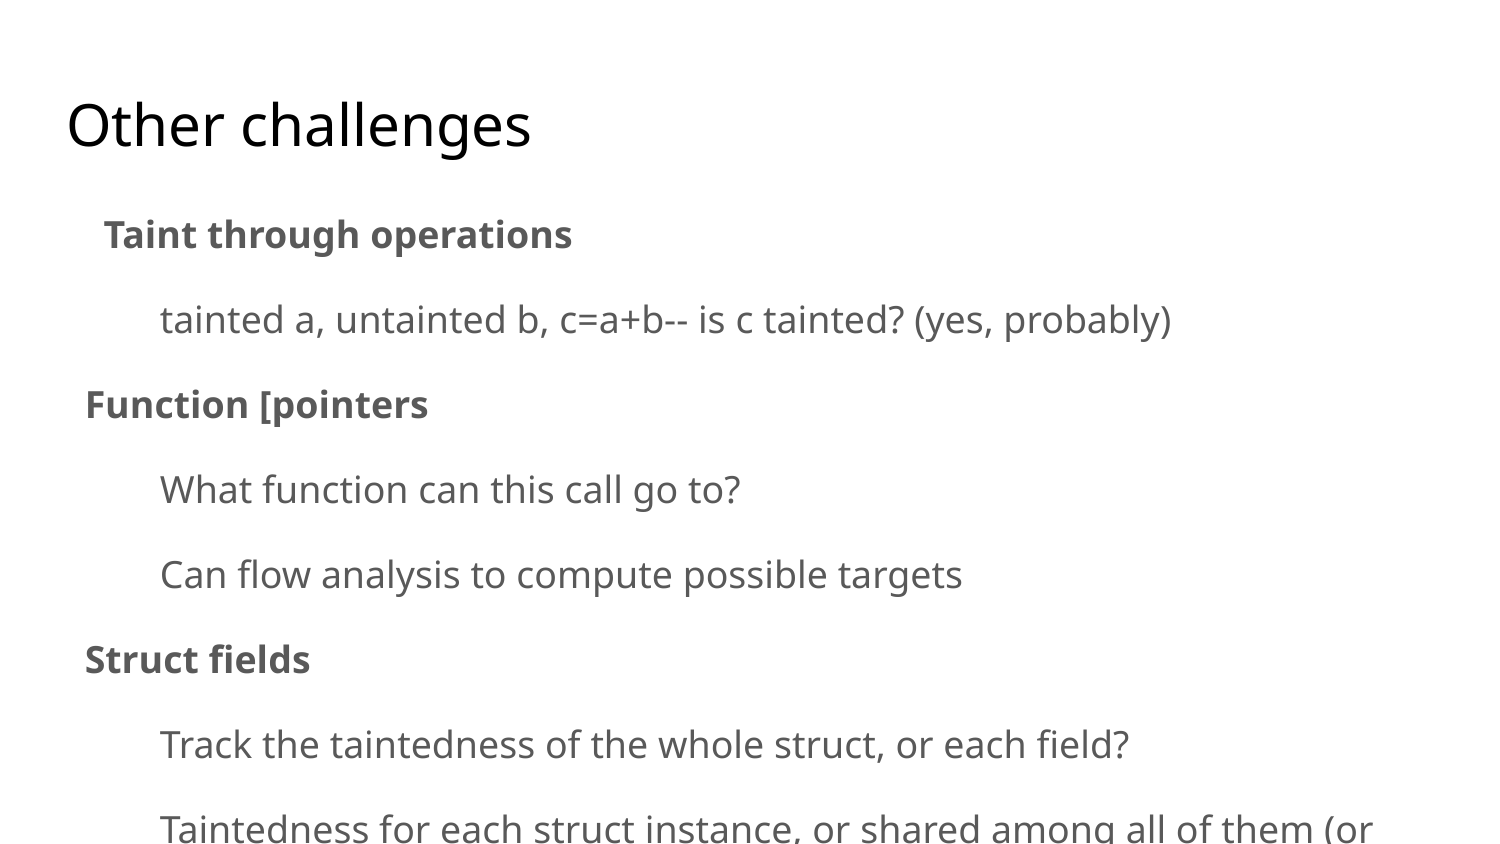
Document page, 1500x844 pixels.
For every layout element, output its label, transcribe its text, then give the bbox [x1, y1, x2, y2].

list Taint through operations tainted a, untainted b, c=a+b-- is c tainted? (yes, probably) Function [pointers What function can this call go to? Can flow analysis to compute possible targets Struct fields Track the taintedness of the whole struct, or each field? Taintedness for each struct instance, or shared among all of them (or something in between)? Arrays Keep track of taintedness of each array element, or one element representing the whole array? [51, 189, 1449, 750]
title Other challenges [51, 72, 1449, 167]
